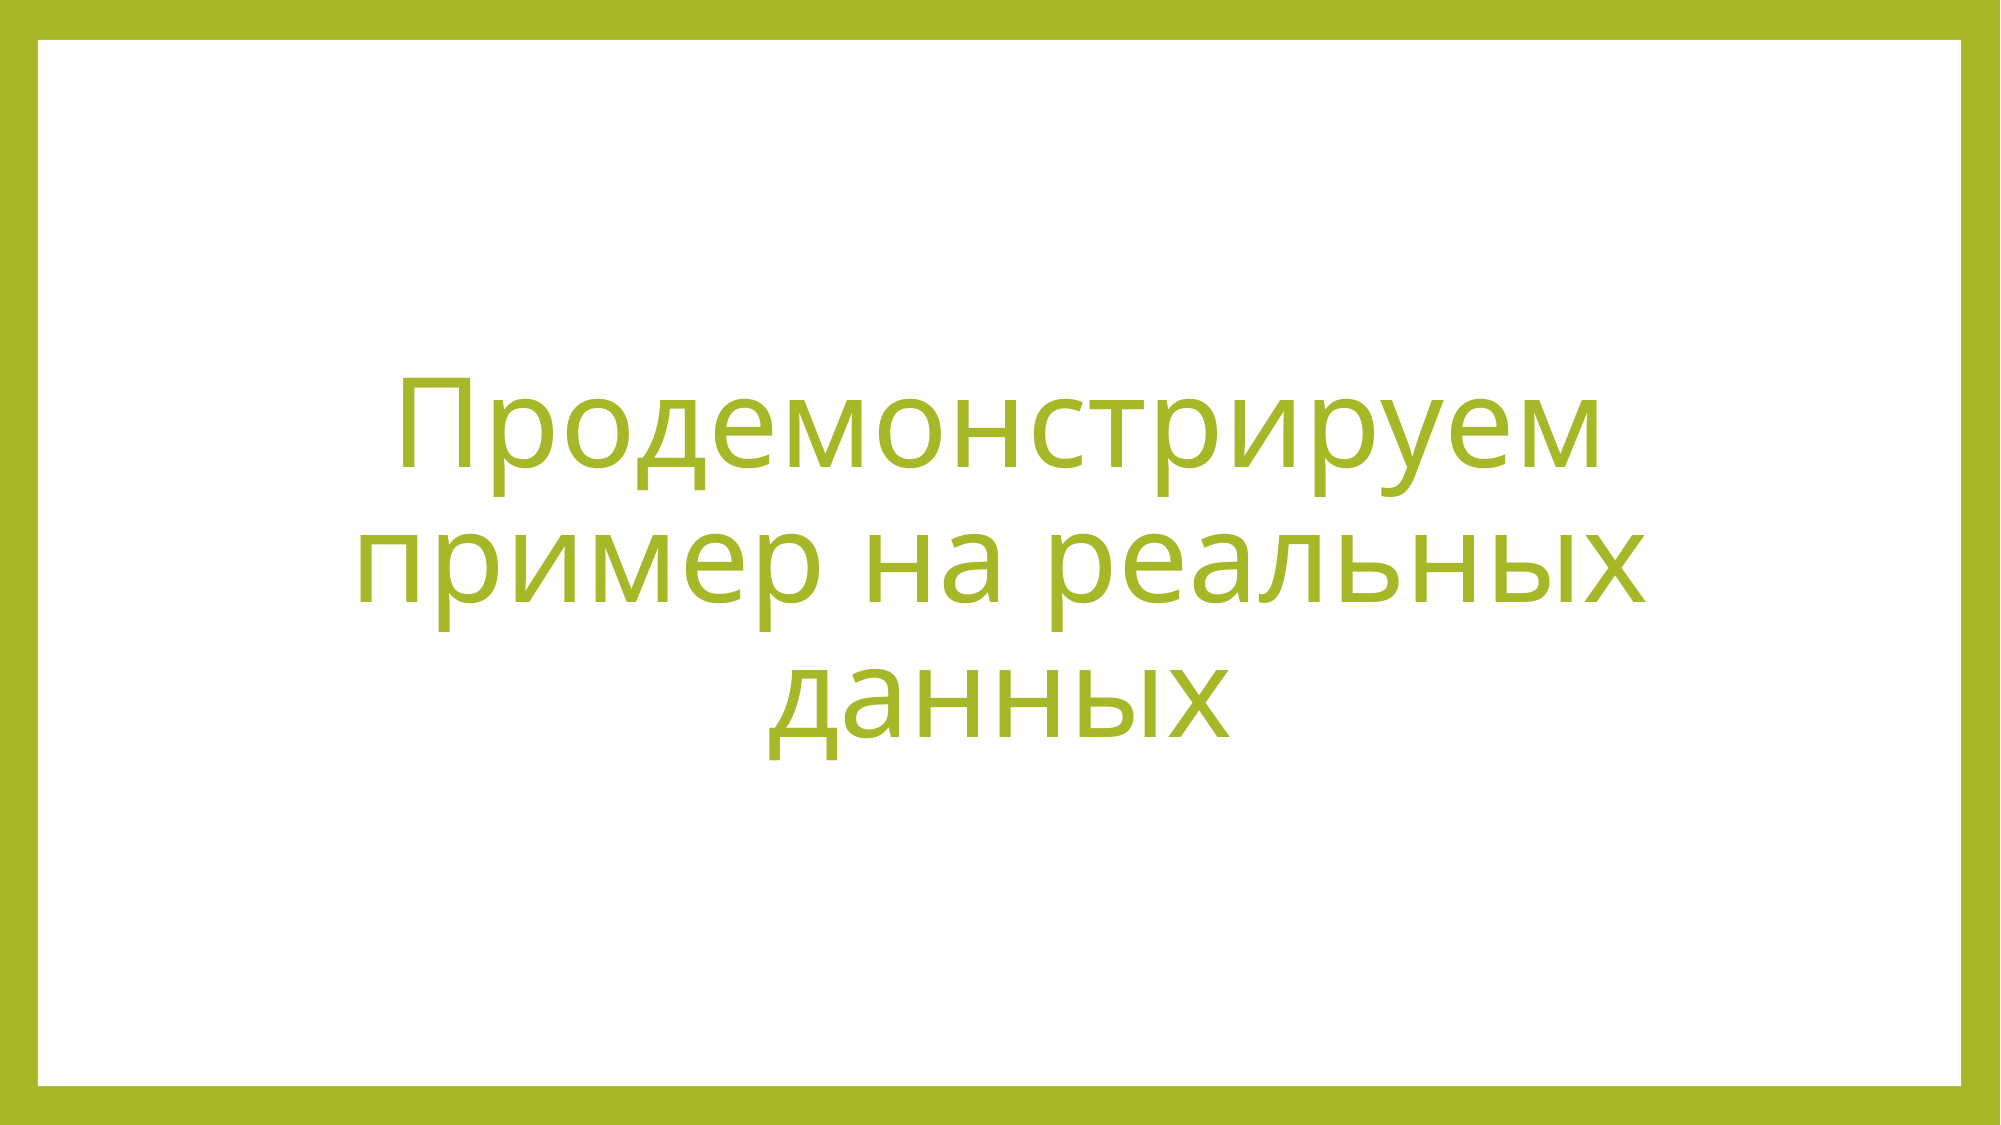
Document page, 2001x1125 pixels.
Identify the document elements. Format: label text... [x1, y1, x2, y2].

title Продемонстрируем пример на реальных данных [182, 322, 1818, 803]
